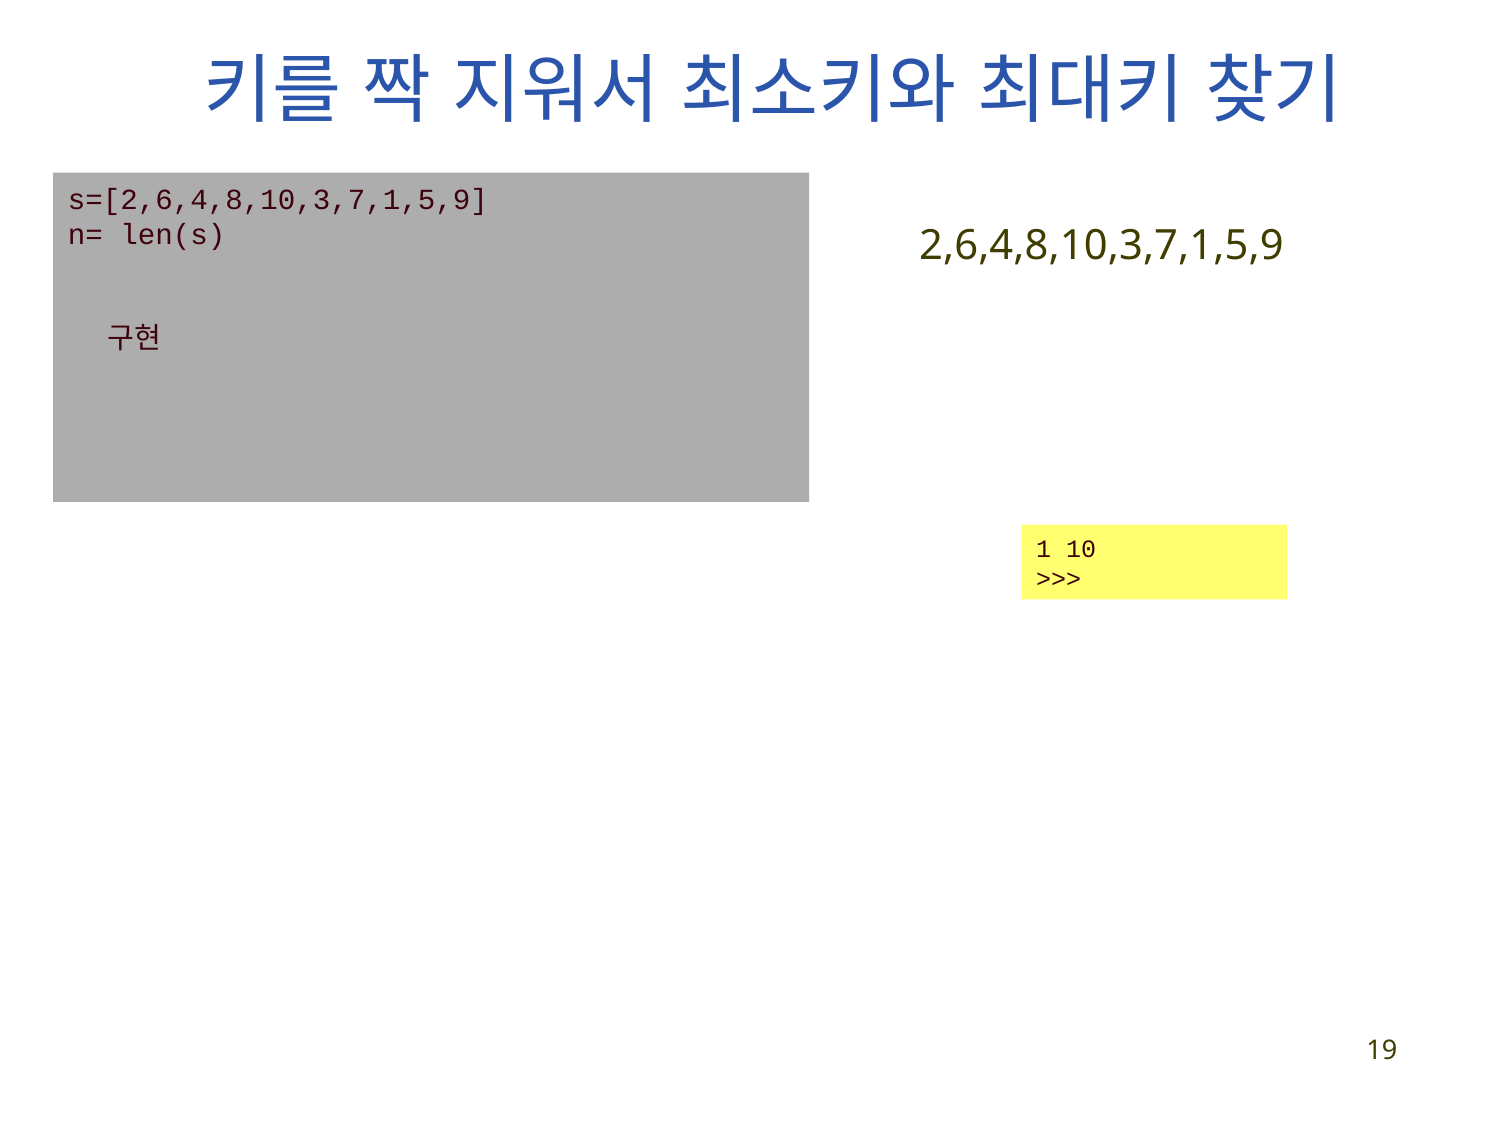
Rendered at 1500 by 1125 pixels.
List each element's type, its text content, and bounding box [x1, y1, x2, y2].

text_box s=[2,6,4,8,10,3,7,1,5,9] n= len(s) 구현 [53, 172, 810, 502]
text_box 2,6,4,8,10,3,7,1,5,9 [913, 208, 1291, 274]
text_box 1 10 >>> [1021, 524, 1287, 600]
text_box 키를 짝 지워서 최소키와 최대키 찾기 [136, 30, 1412, 143]
slide_number 19 [1099, 1024, 1413, 1101]
